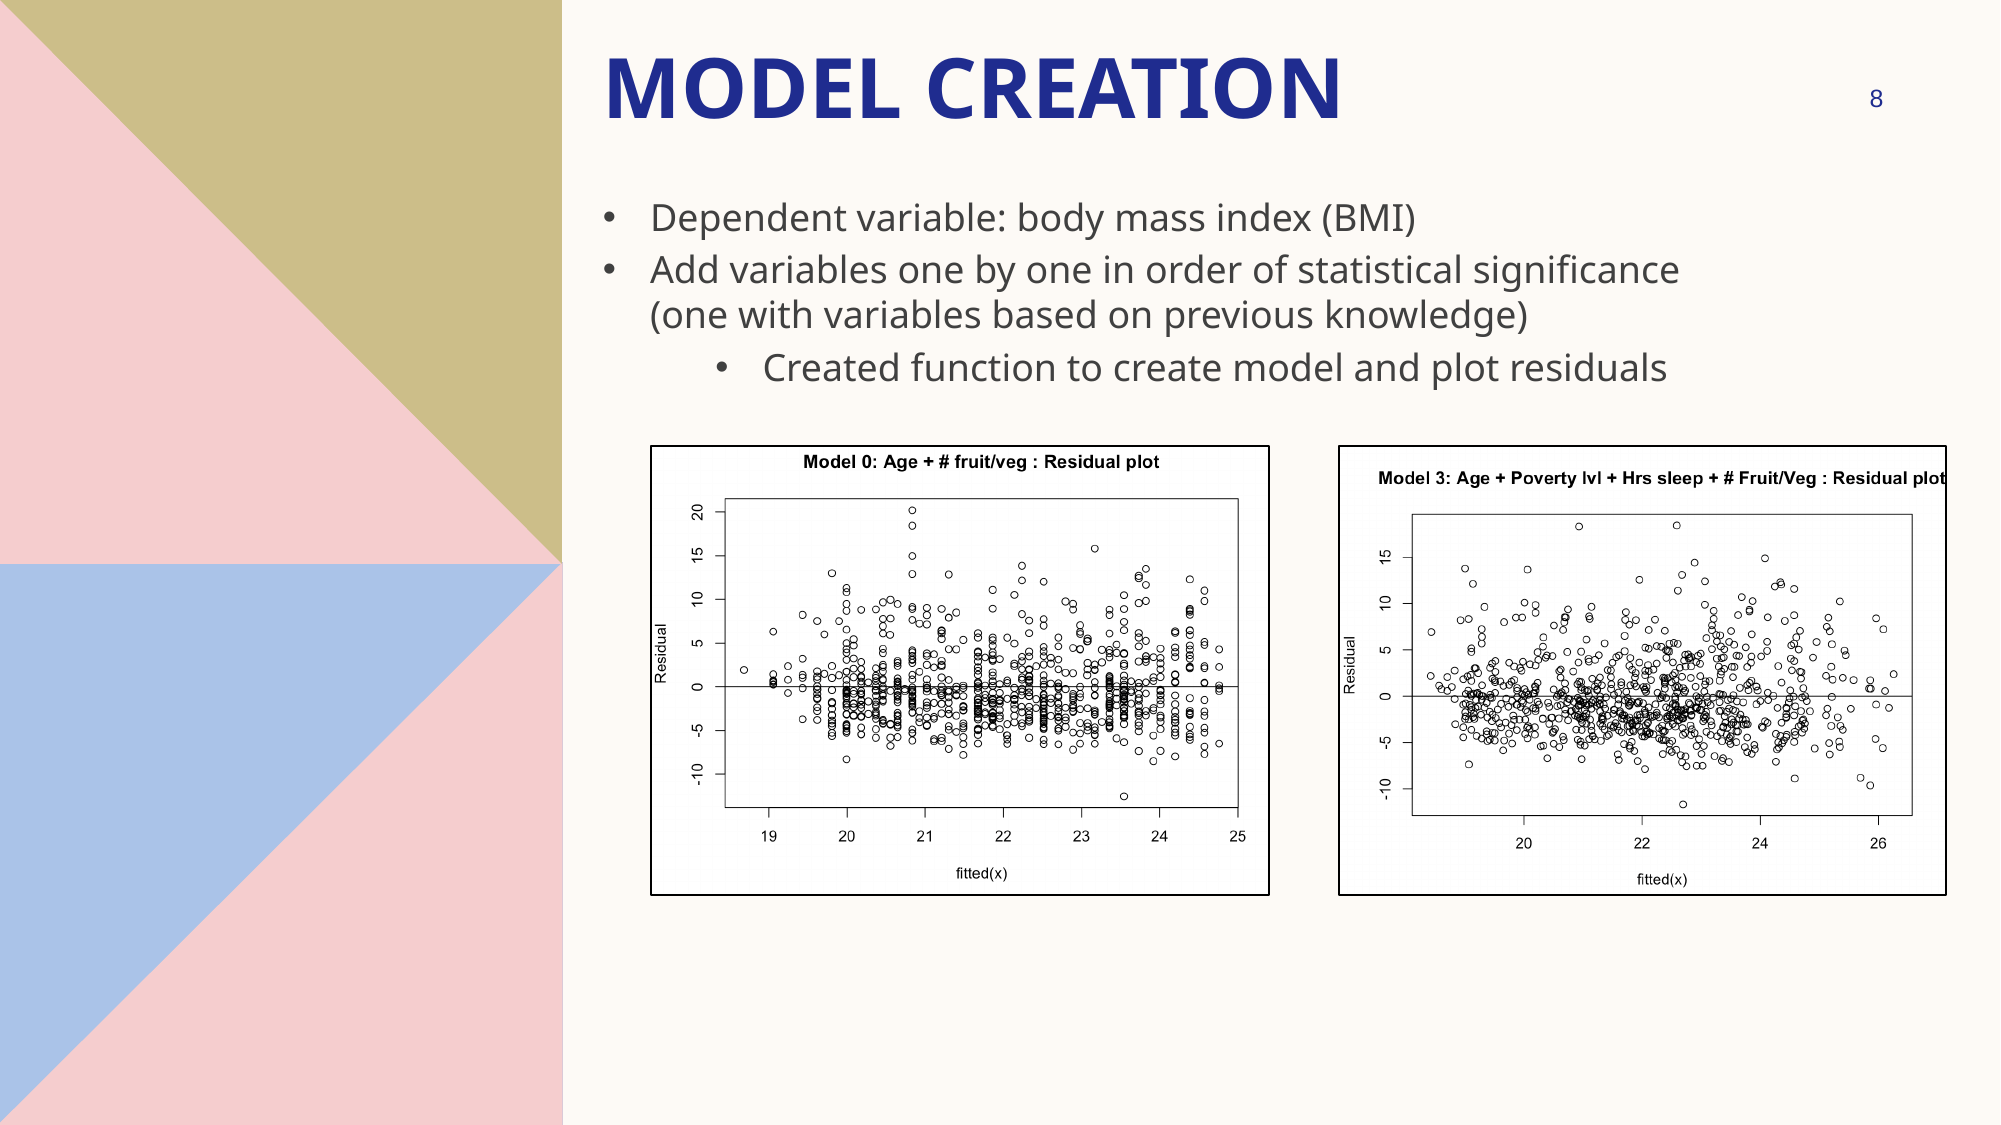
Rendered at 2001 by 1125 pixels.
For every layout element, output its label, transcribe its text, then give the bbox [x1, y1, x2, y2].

title Model Creation [588, 27, 1698, 154]
picture [651, 446, 1268, 894]
slide_number 8 [1795, 75, 1958, 120]
list Dependent variable: body mass index (BMI) Add variables one by one in order of statistical significance (one with variables based on previous knowledge) Created function to create model and plot residuals [588, 186, 1698, 873]
picture [1340, 446, 1946, 894]
